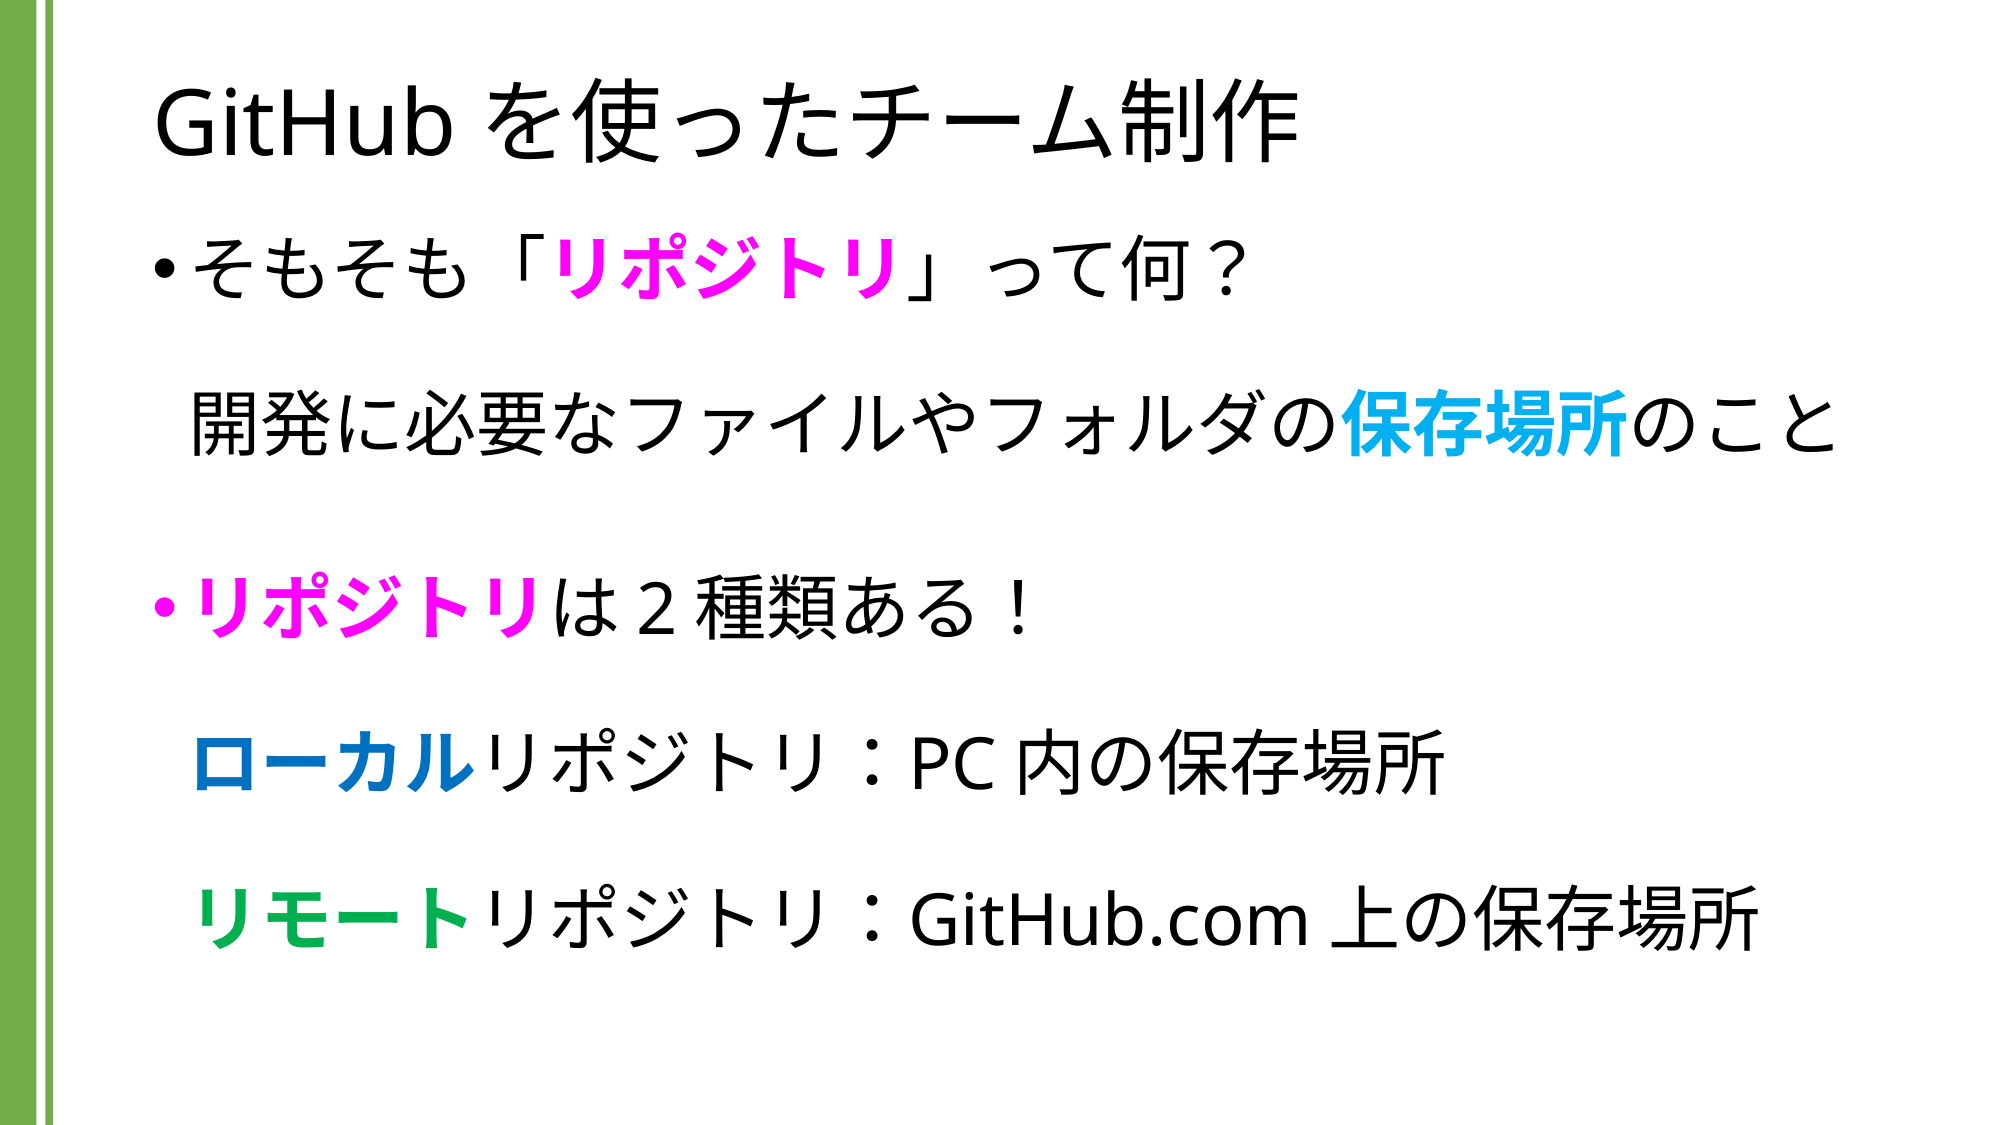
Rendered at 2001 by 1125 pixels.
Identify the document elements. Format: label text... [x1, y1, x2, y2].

title GitHubを使ったチーム制作 [137, 59, 1863, 191]
text_box そもそも「リポジトリ」って何？ 開発に必要なファイルやフォルダの保存場所のこと リポジトリは2種類ある！ ローカルリポジトリ： PC内の保存場所 リモートリポジトリ： GitHub.com上の保存場所 [137, 225, 1863, 1043]
